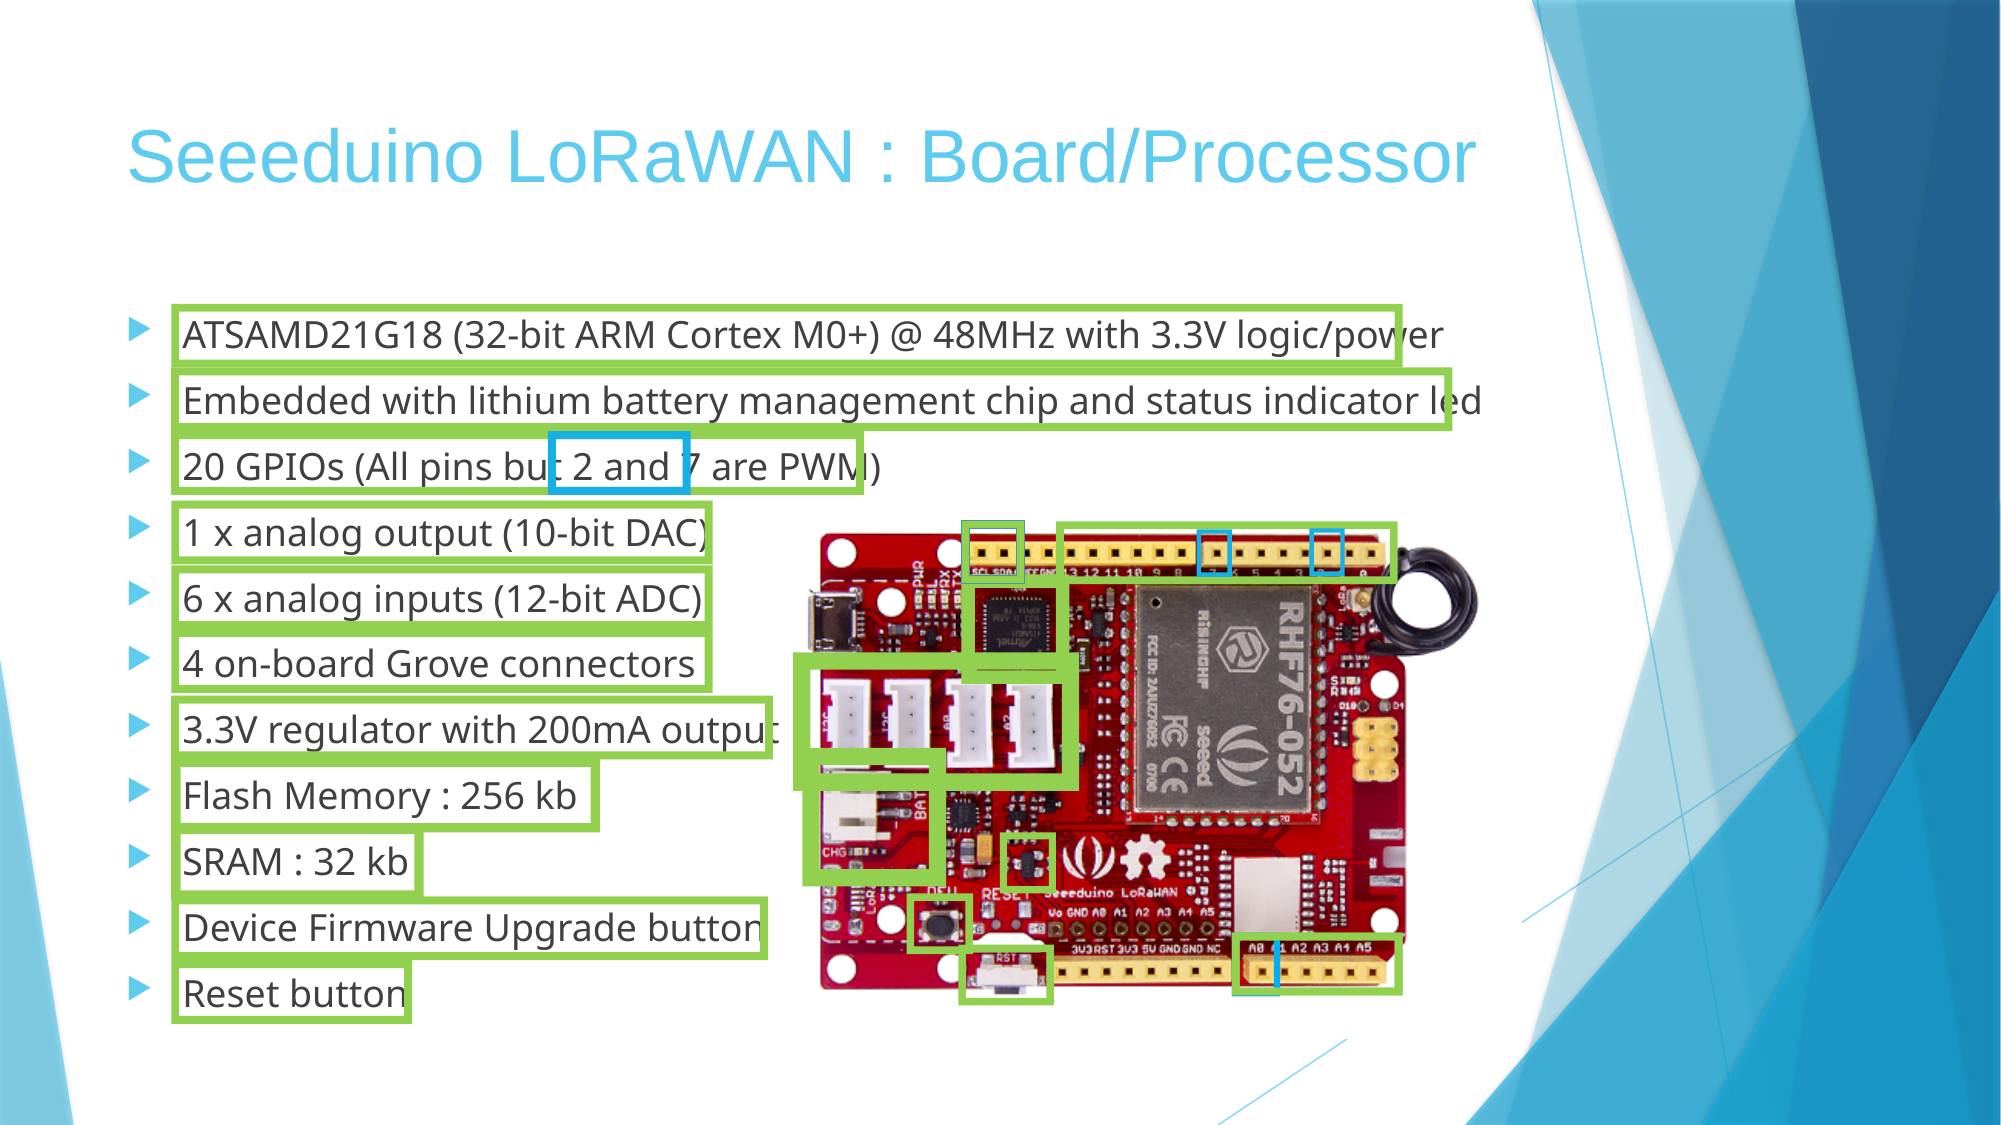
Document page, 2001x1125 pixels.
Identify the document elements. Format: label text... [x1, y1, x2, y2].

text_box [170, 627, 714, 694]
text_box [170, 895, 747, 962]
picture [752, 457, 1522, 1039]
text_box [546, 430, 692, 497]
text_box [170, 761, 602, 834]
text_box [170, 823, 425, 895]
text_box [170, 430, 546, 497]
text_box [170, 694, 747, 761]
text_box [170, 366, 1454, 433]
text_box [692, 430, 866, 456]
text_box [170, 302, 1404, 366]
title Seeeduino LoRaWAN : Board/Processor [111, 99, 1551, 252]
list ATSAMD21G18 (32-bit ARM Cortex M0+) @ 48MHz with 3.3V logic/power Embedded with lithium battery management chip and status indicator led 20 GPIOs (All pins but 2 and 7 are PWM) 1 x analog output (10-bit DAC) 6 x analog inputs (12-bit ADC) 4 on-board Grove connectors 3.3V regulator with 200mA output Flash Memory : 256 kb SRAM : 32 kb Device Firmware Upgrade button Reset button [111, 303, 1522, 1078]
text_box [170, 499, 714, 564]
text_box [692, 485, 747, 497]
text_box [170, 959, 414, 1025]
text_box [170, 564, 714, 627]
